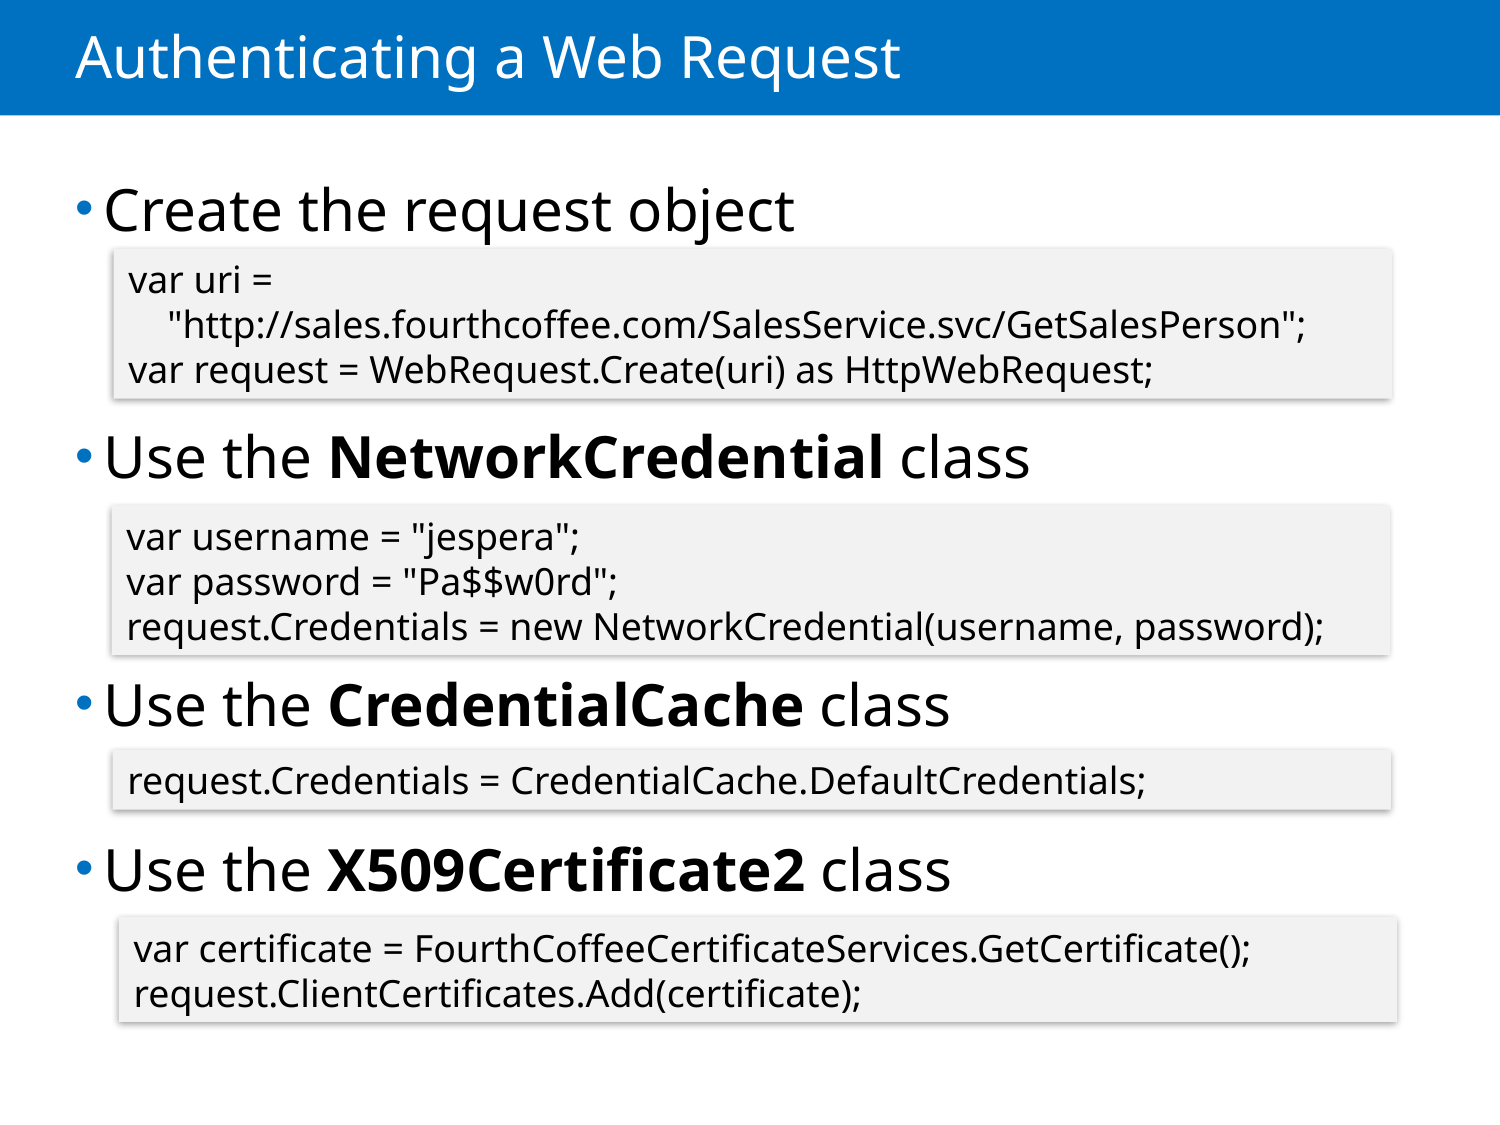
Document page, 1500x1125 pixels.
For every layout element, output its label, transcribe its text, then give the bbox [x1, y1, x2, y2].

title Authenticating a Web Request [75, 0, 1351, 122]
text_box Create the request object Use the NetworkCredential class Use the CredentialCache class Use the X509Certificate2 class [75, 172, 1408, 986]
text_box var username = "jespera"; var password = "Pa$$w0rd"; request.Credentials = new NetworkCredential(username, password); [111, 505, 1391, 656]
text_box var certificate = FourthCoffeeCertificateServices.GetCertificate(); request.ClientCertificates.Add(certificate); [118, 916, 1398, 1023]
text_box request.Credentials = CredentialCache.DefaultCredentials; [112, 749, 1392, 810]
text_box var uri = "http://sales.fourthcoffee.com/SalesService.svc/GetSalesPerson"; var request = WebRequest.Create(uri) as HttpWebRequest; [113, 248, 1393, 399]
